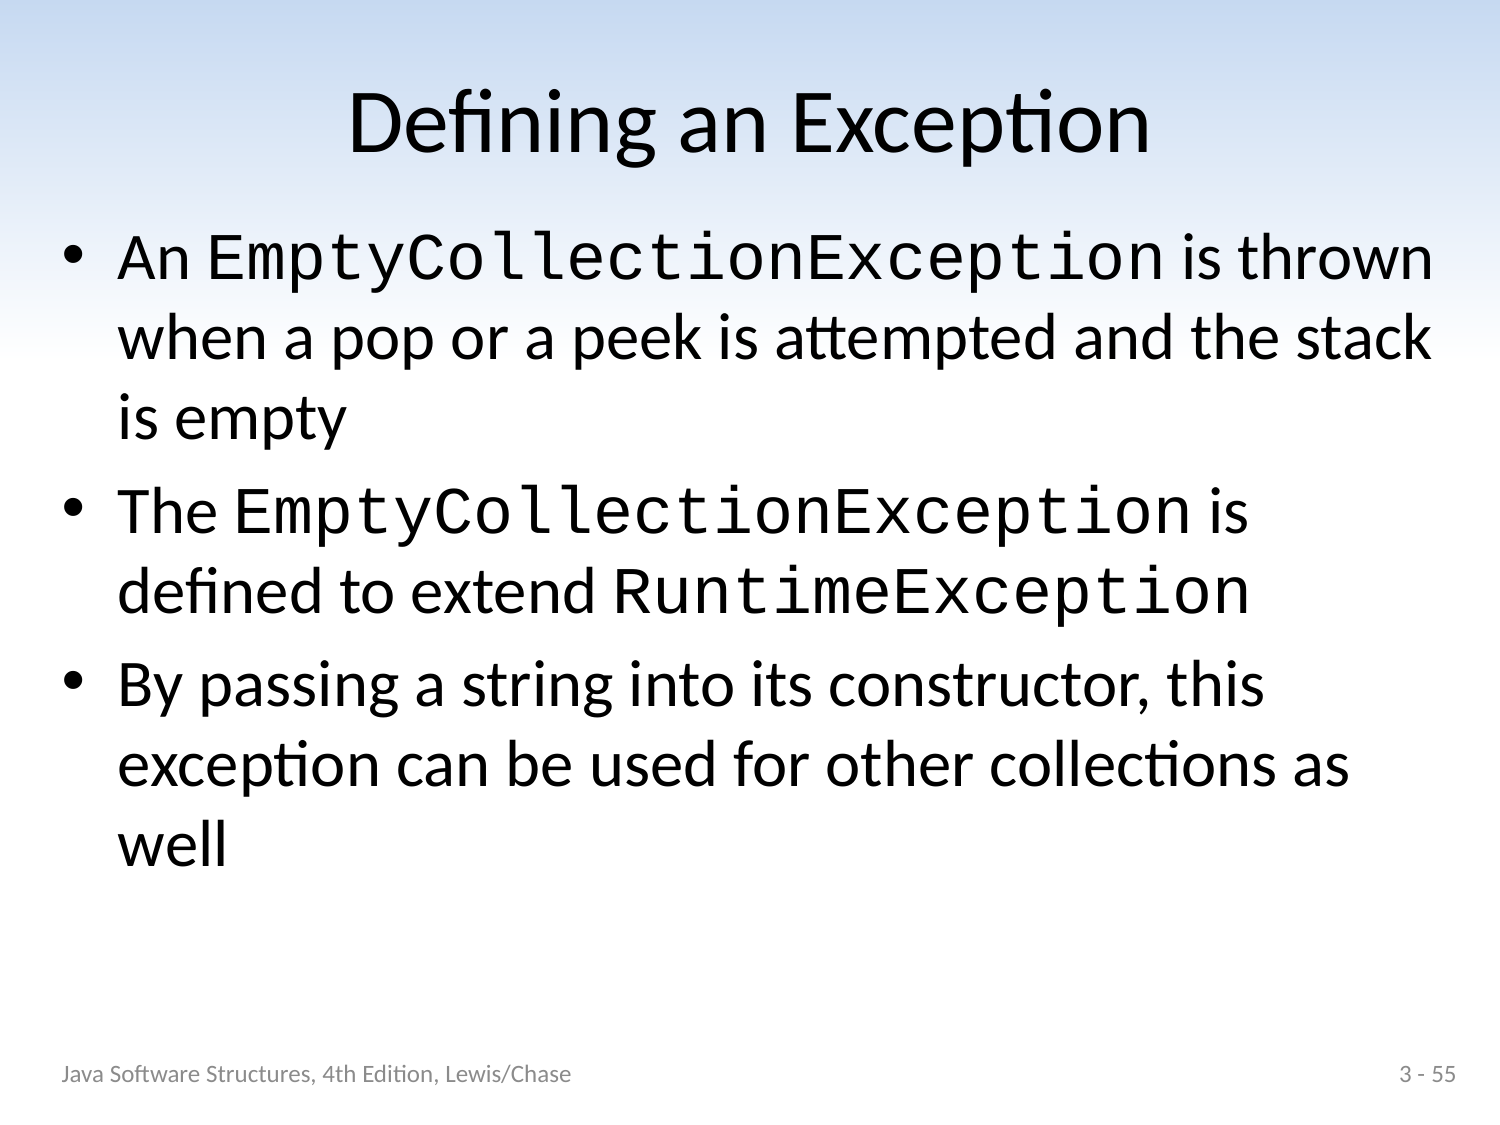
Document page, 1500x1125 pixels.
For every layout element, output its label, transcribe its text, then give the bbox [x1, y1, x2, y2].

footer Java Software Structures, 4th Edition, Lewis/Chase [46, 1042, 1122, 1103]
title Defining an Exception [28, 45, 1473, 186]
slide_number 3 - 55 [1122, 1042, 1472, 1103]
list An EmptyCollectionException is thrown when a pop or a peek is attempted and the stack is empty The EmptyCollectionException is defined to extend RuntimeException By passing a string into its constructor, this exception can be used for other collections as well [46, 205, 1473, 1043]
